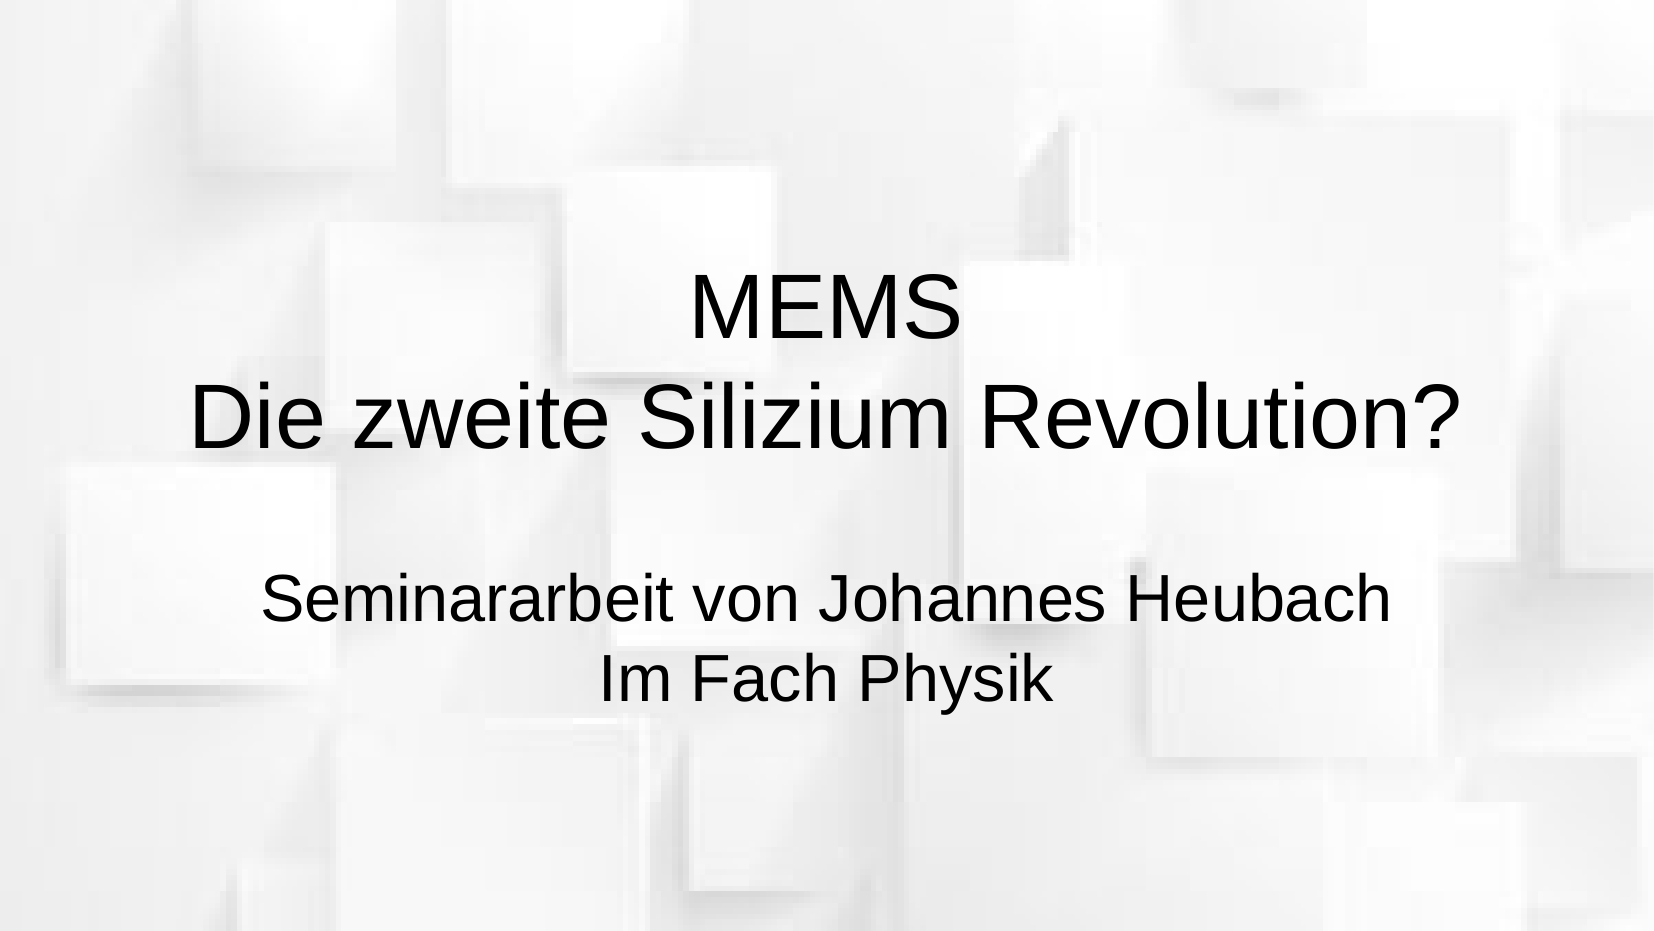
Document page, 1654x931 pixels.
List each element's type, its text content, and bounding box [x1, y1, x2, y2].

subtitle Seminararbeit von Johannes Heubach Im Fach Physik [82, 501, 1571, 768]
picture [0, 0, 1654, 931]
title MEMS Die zweite Silizium Revolution? [82, 147, 1571, 456]
